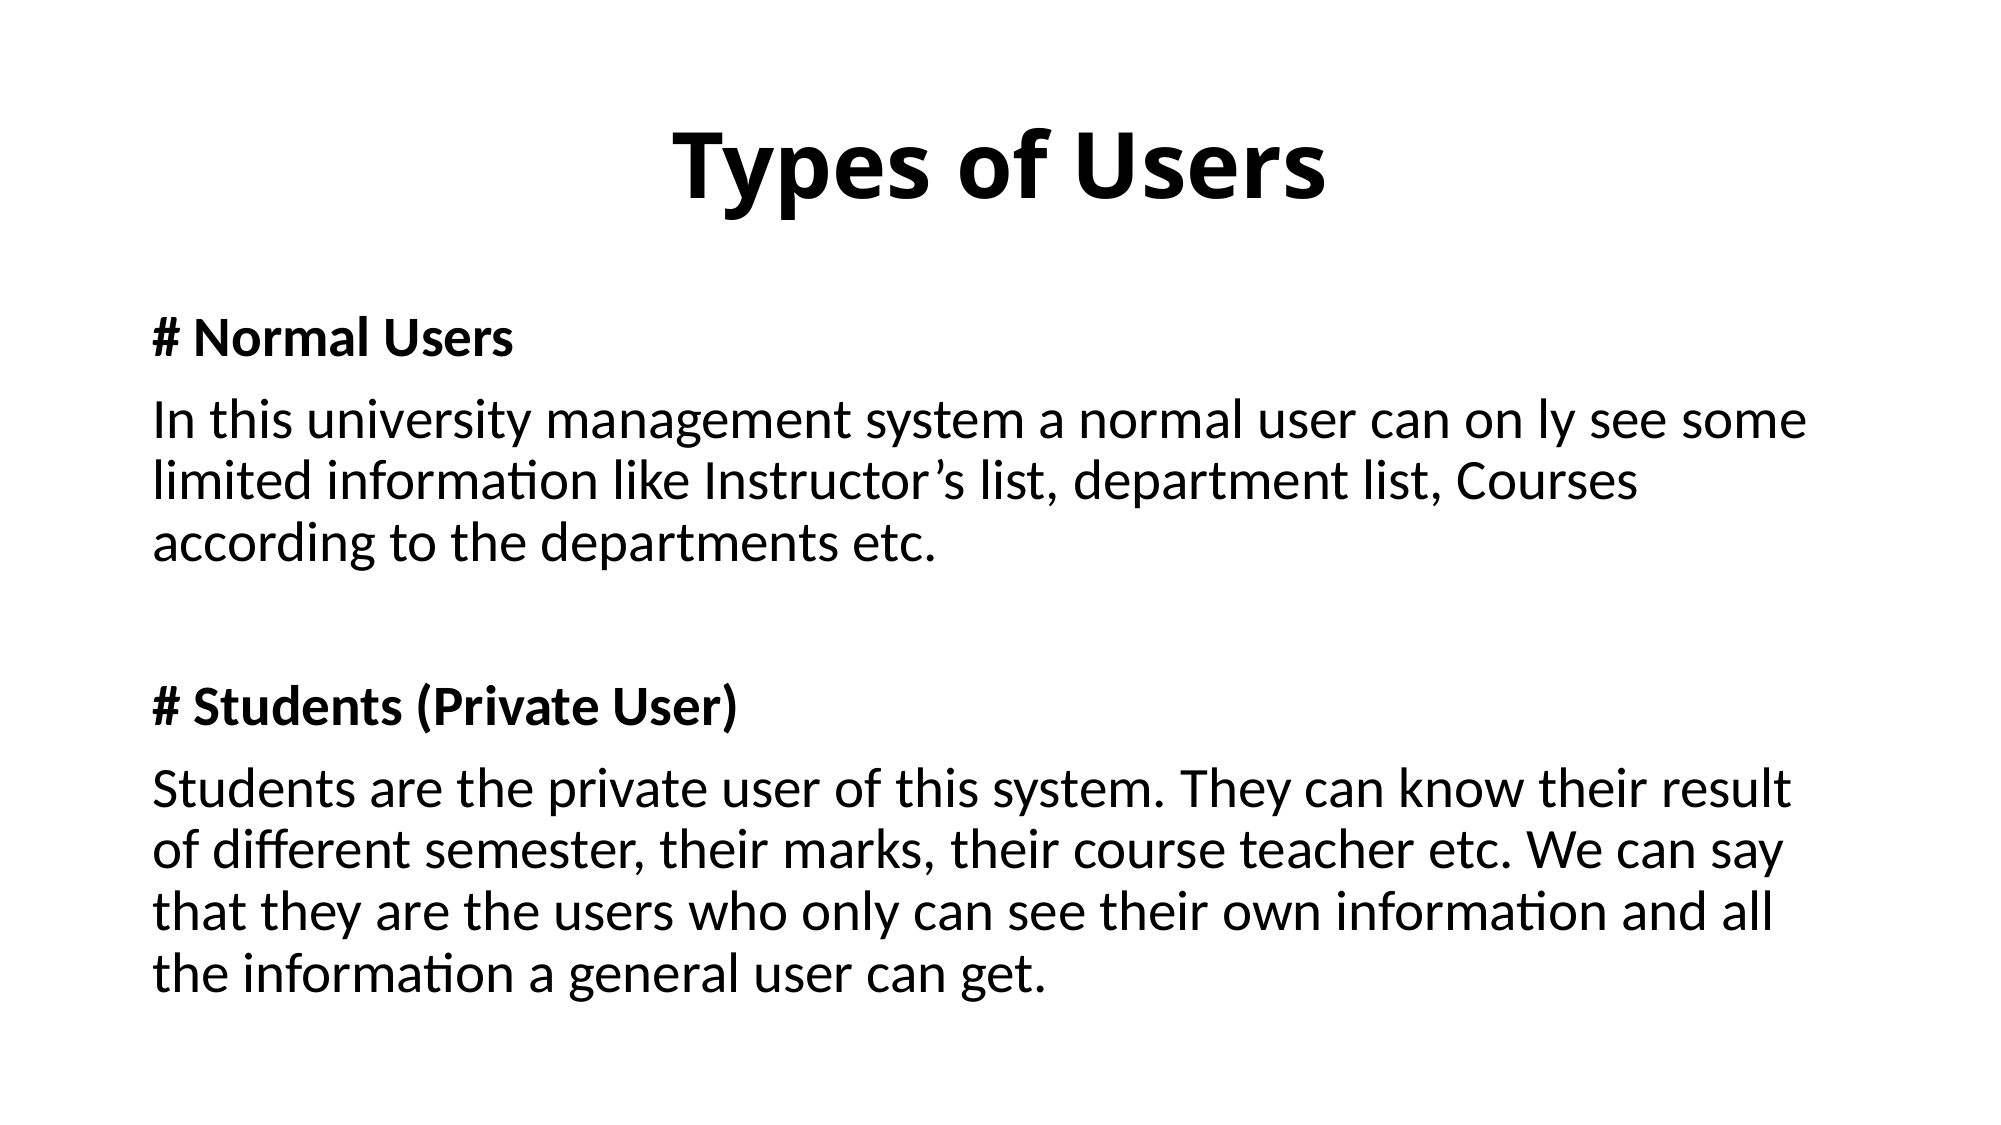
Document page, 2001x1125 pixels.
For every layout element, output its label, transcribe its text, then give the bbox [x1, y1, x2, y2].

list # Normal Users In this university management system a normal user can on ly see some limited information like Instructor’s list, department list, Courses according to the departments etc. # Students (Private User) Students are the private user of this system. They can know their result of different semester, their marks, their course teacher etc. We can say that they are the users who only can see their own information and all the information a general user can get. [137, 299, 1863, 1014]
title Types of Users [137, 59, 1863, 278]
